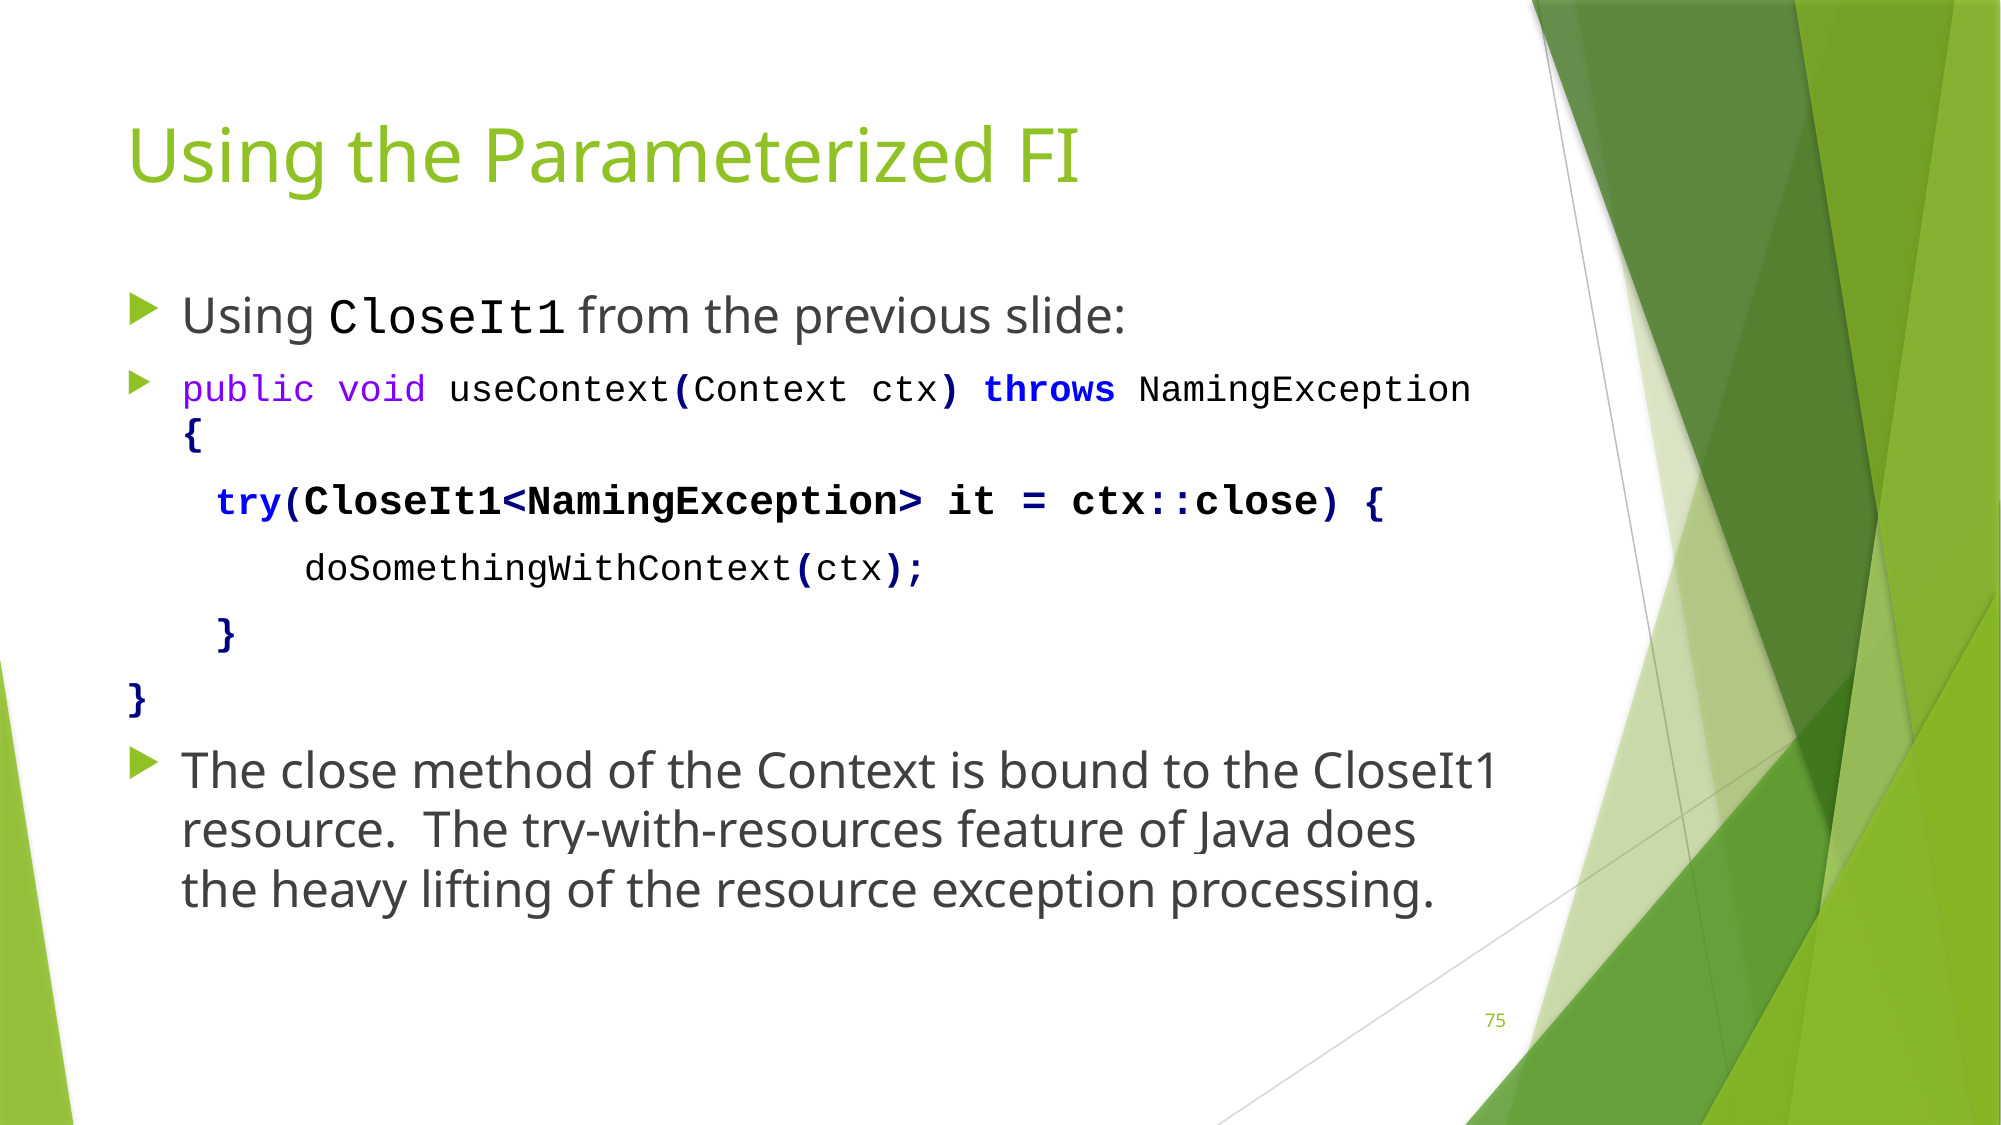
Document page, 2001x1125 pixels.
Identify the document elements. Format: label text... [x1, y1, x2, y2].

list Using CloseIt1 from the previous slide: public void useContext(Context ctx) throws NamingException { try(CloseIt1<NamingException> it = ctx::close) { doSomethingWithContext(ctx); } } The close method of the Context is bound to the CloseIt1 resource. The try-with-resources feature of Java does the heavy lifting of the resource exception processing. [111, 276, 1522, 991]
title Using the Parameterized FI [111, 99, 1522, 276]
slide_number 75 [1409, 991, 1522, 1051]
